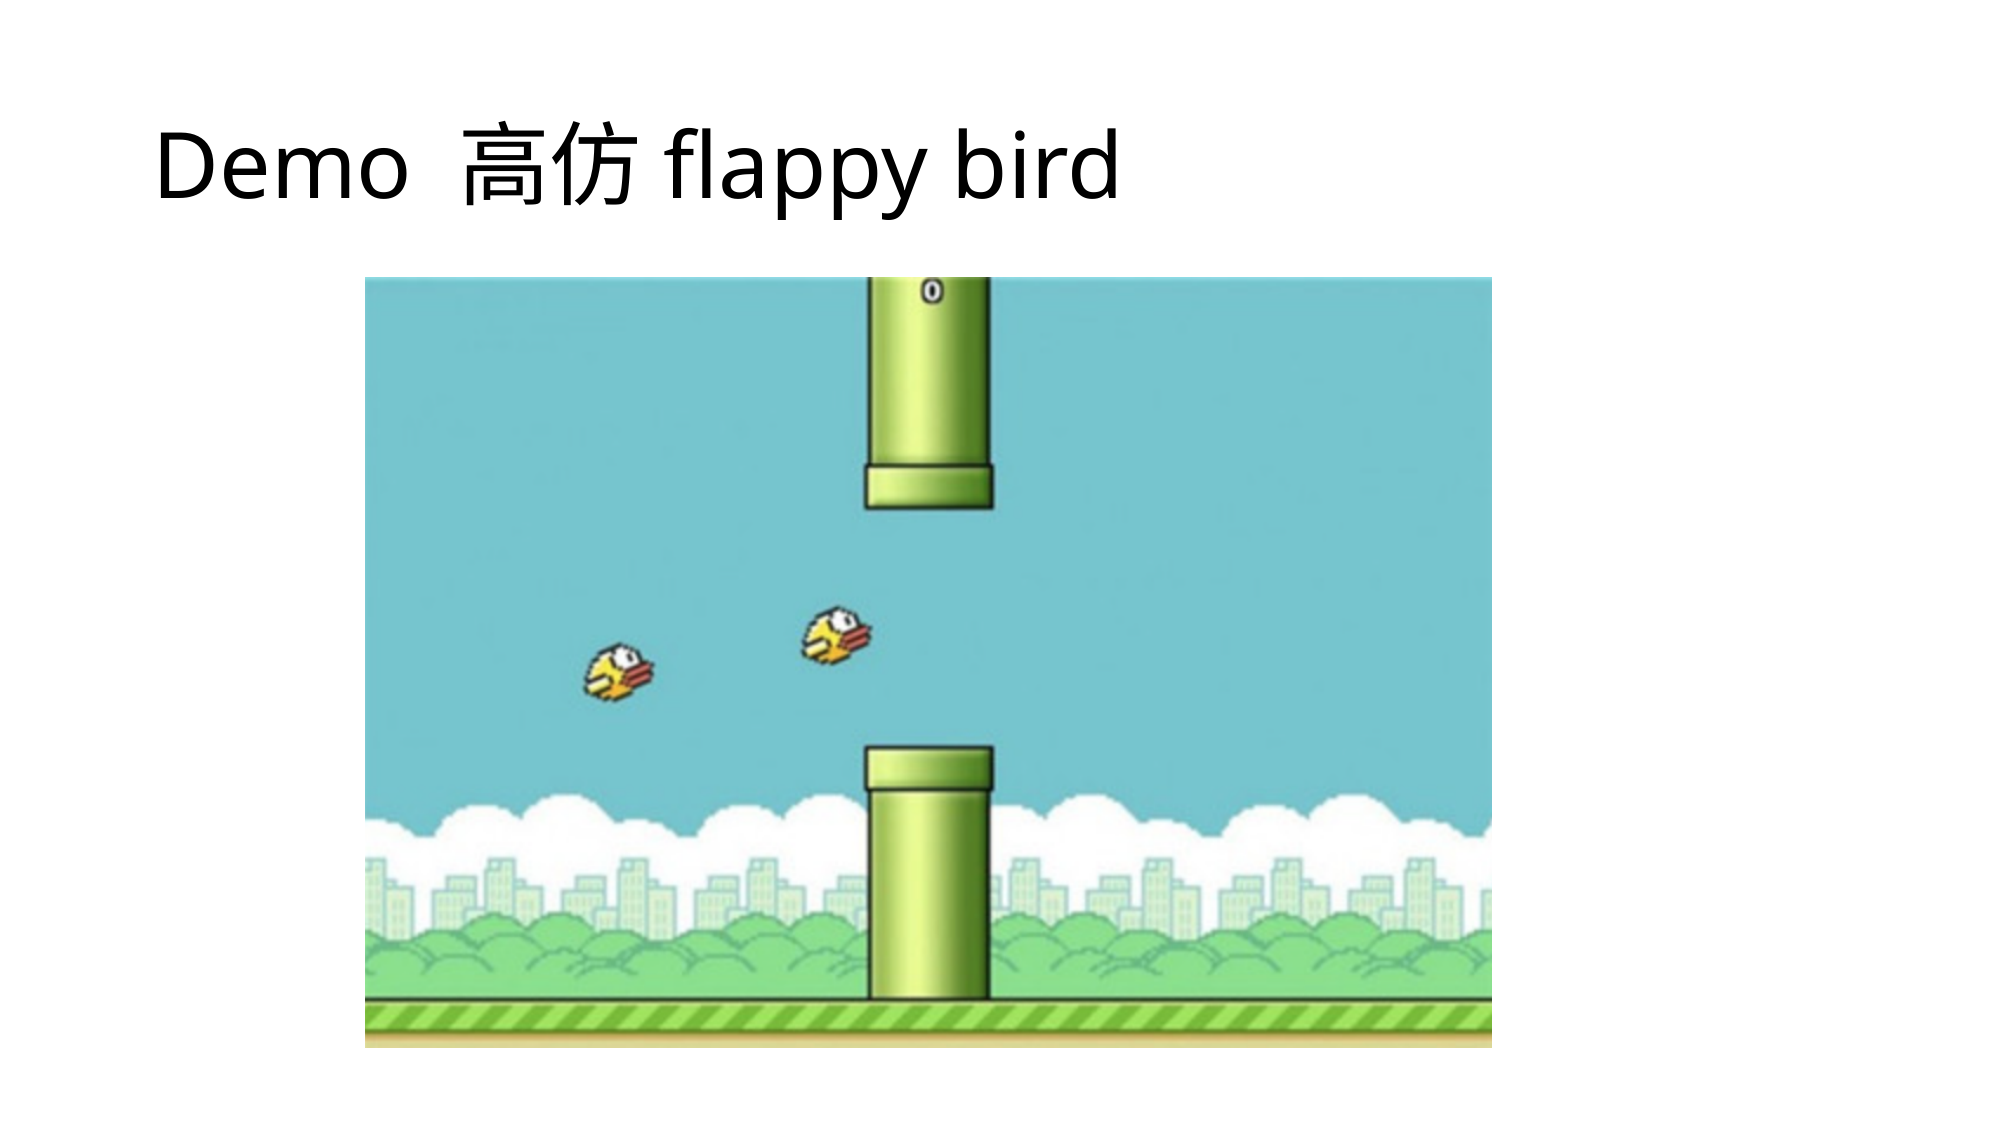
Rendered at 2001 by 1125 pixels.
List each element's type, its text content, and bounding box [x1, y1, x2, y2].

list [365, 277, 1492, 1048]
title Demo 高仿flappy bird [137, 59, 1863, 278]
